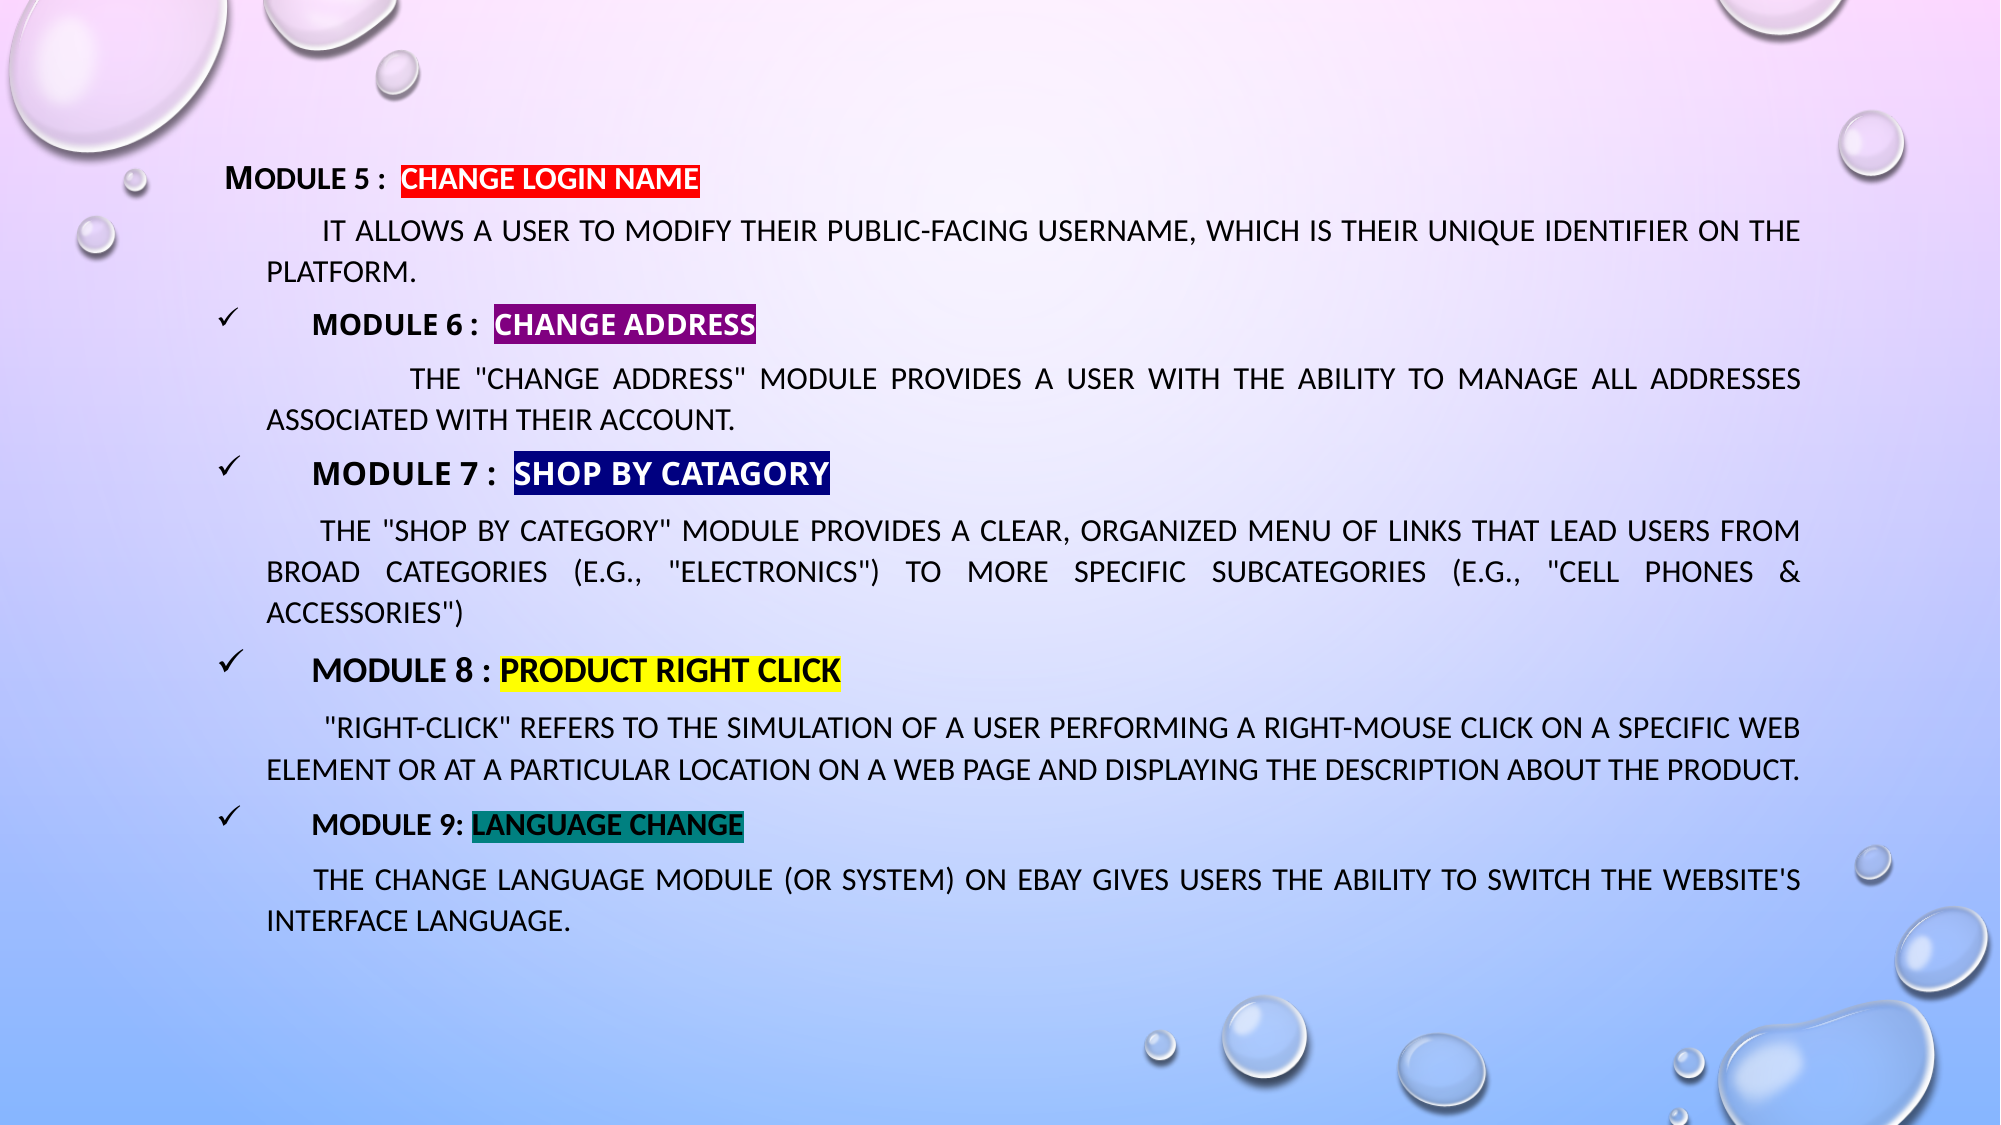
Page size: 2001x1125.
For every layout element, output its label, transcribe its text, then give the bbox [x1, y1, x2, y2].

list Module 5 : change login name It allows a user to modify their public-facing username, which is their unique identifier on the platform. Module 6 : change address The "Change Address" module provides a user with the ability to manage all addresses associated with their account. Module 7 : shop by catagory The "Shop by Category" module provides a clear, organized menu of links that lead users from broad categories (e.g., "Electronics") to more specific subcategories (e.g., "Cell Phones & Accessories") Module 8 : product right click "right-click" refers to the simulation of a user performing a right-mouse click on a specific web element or at a particular location on a web page and displaying the description about the product. Module 9: language change The Change Language Module (or system) on eBay gives users the ability to switch the website's interface language. [143, 147, 1819, 1016]
picture [0, 0, 2000, 1125]
